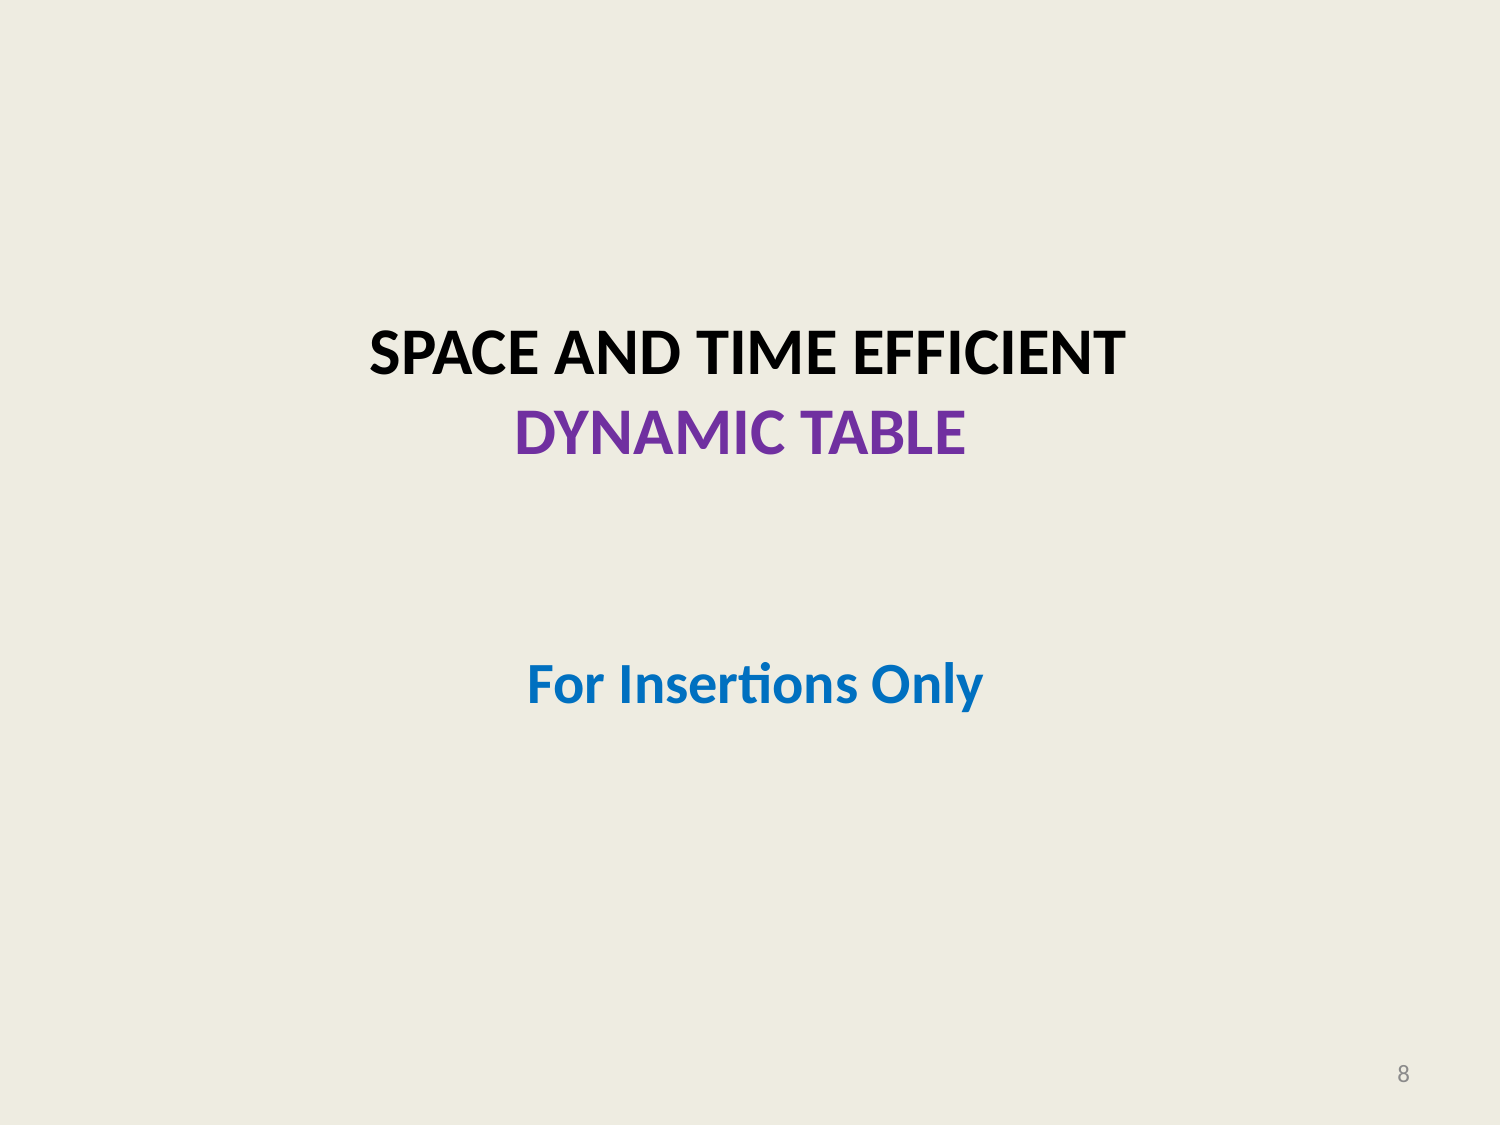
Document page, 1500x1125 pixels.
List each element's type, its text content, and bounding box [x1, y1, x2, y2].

slide_number 8 [1074, 1042, 1425, 1103]
title SPACE and TIME Efficient Dynamic Table [118, 299, 1394, 476]
list For Insertions Only [118, 476, 1394, 723]
